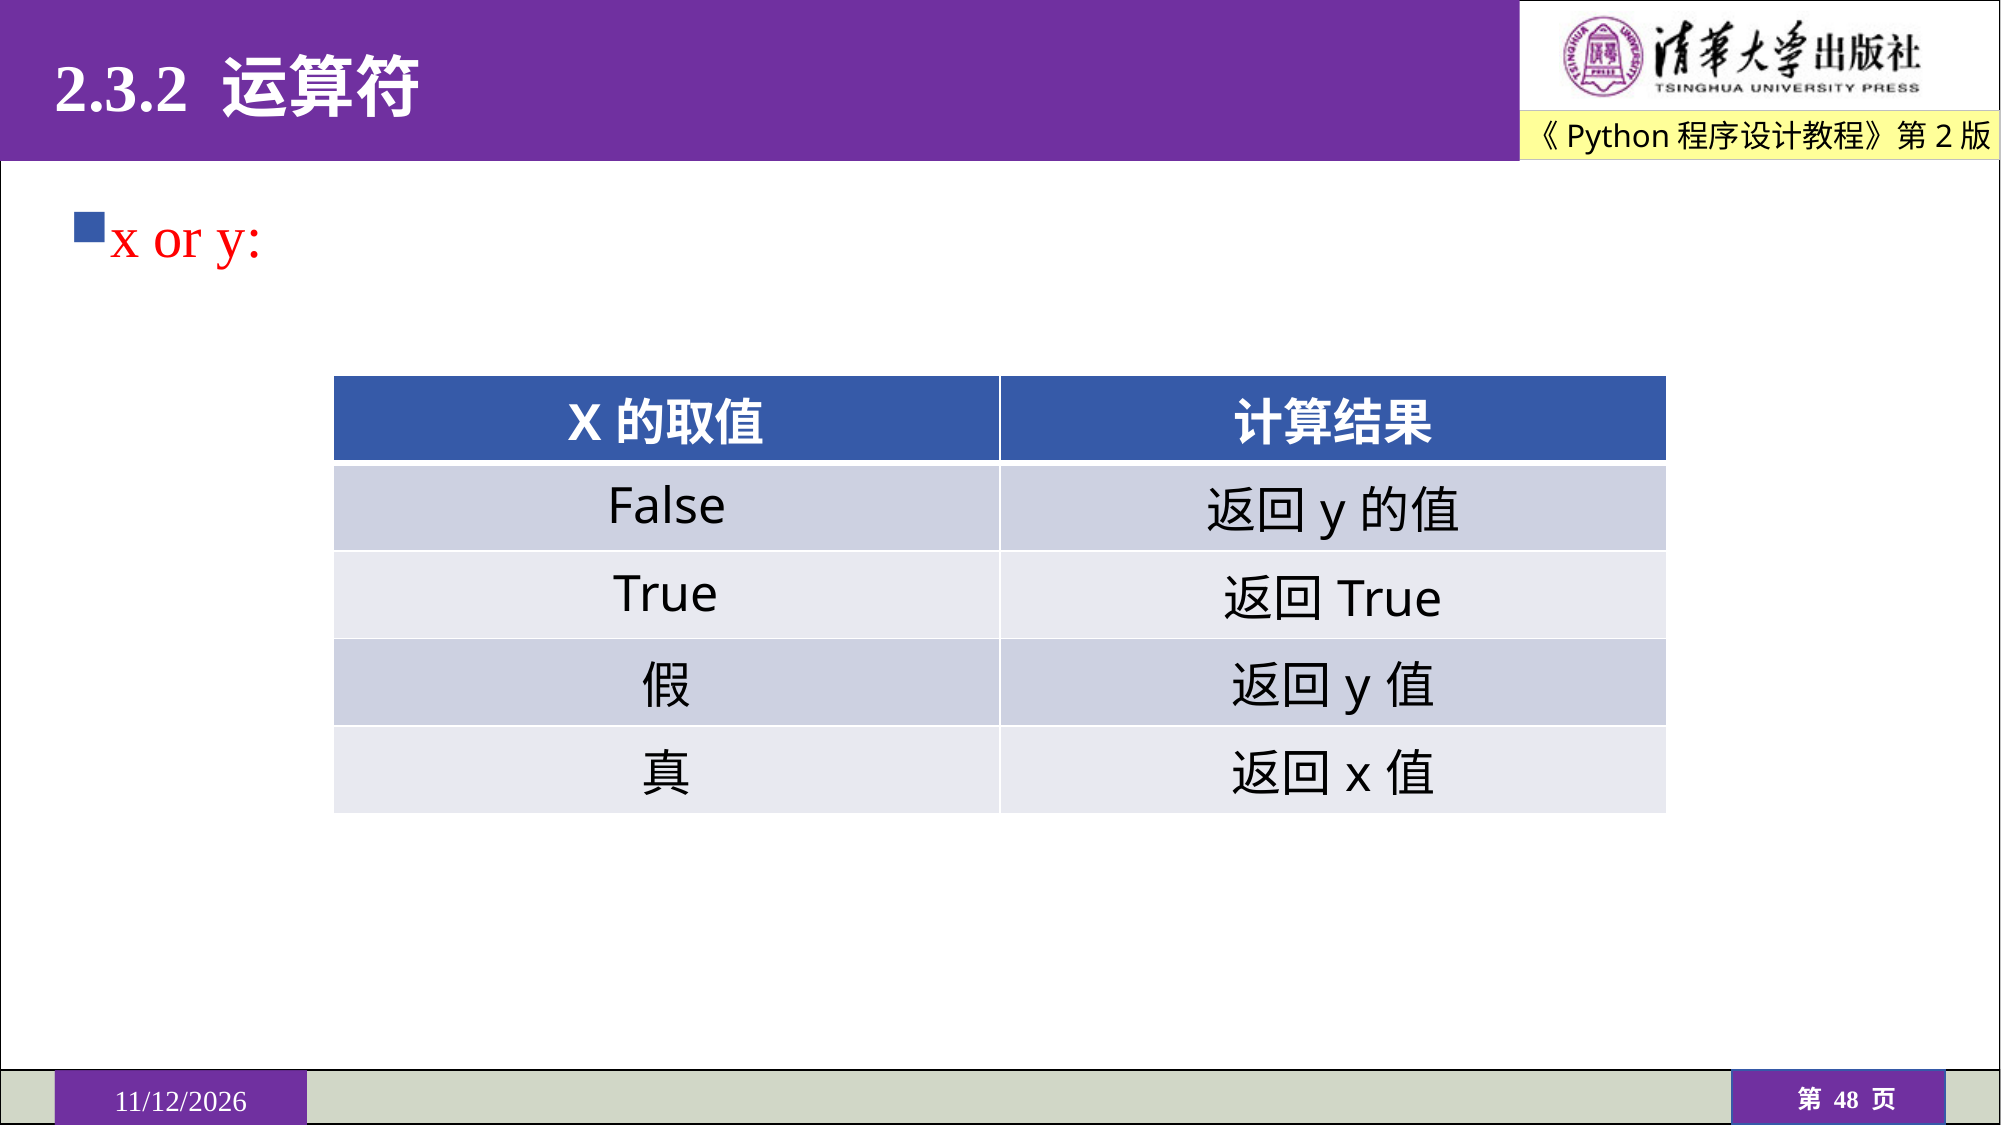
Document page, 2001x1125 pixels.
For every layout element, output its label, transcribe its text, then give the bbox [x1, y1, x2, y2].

table_cell 假 [334, 639, 999, 725]
table_cell False [334, 466, 999, 550]
table_cell 返回True [1001, 552, 1666, 638]
table_header X的取值 [334, 376, 999, 460]
table_cell 返回y值 [1001, 639, 1666, 725]
table_cell 返回y的值 [1001, 466, 1666, 550]
title 2.3.2 运算符 [54, 0, 1520, 161]
table_cell 真 [334, 727, 999, 813]
table_cell 返回x值 [1001, 727, 1666, 813]
table_header 计算结果 [1001, 376, 1666, 460]
picture [1559, 11, 1946, 102]
list x or y: [54, 184, 1946, 279]
table_cell True [334, 552, 999, 638]
